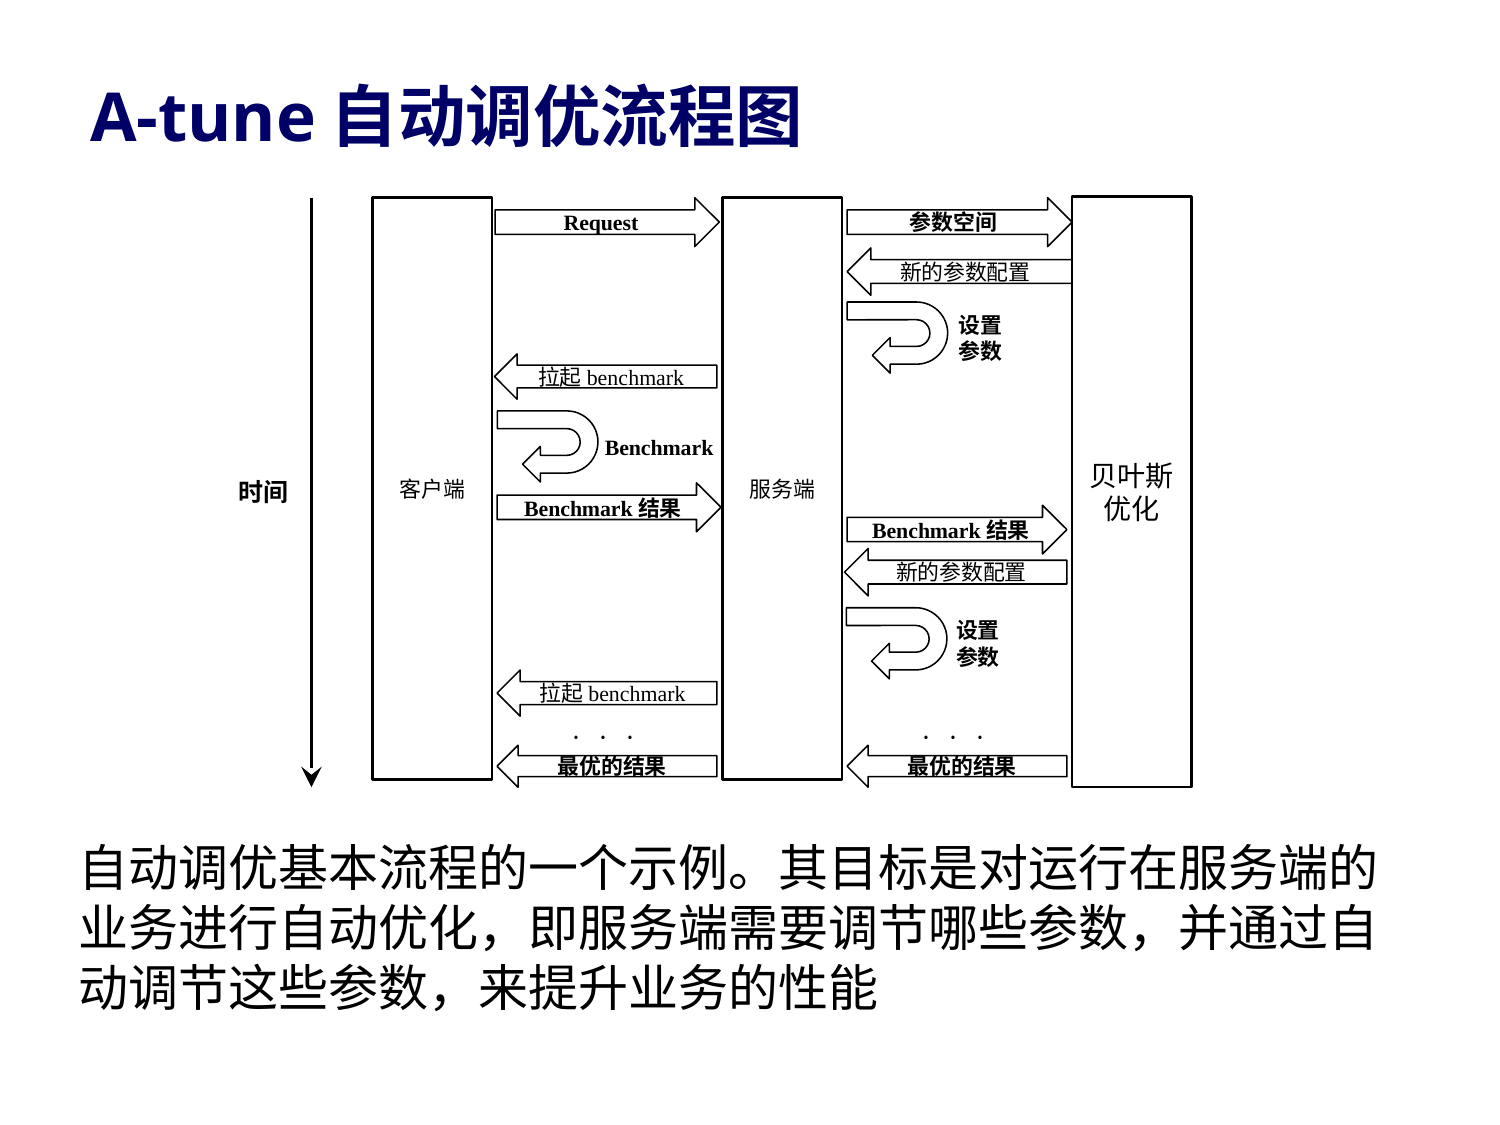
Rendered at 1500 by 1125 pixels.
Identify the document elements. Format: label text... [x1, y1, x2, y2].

text_box 参数空间 [847, 197, 1073, 247]
text_box [847, 302, 947, 374]
text_box 设置参数 [947, 306, 1026, 370]
title A-tune自动调优流程图 [89, 73, 1411, 156]
text_box 贝叶斯优化 [1072, 196, 1192, 788]
text_box 时间 [227, 471, 305, 512]
text_box 最优的结果 [497, 745, 717, 788]
text_box 最优的结果 [847, 745, 1067, 788]
text_box 自动调优基本流程的一个示例。其目标是对运行在服务端的业务进行自动优化，即服务端需要调节哪些参数，并通过自动调节这些参数，来提升业务的性能 [64, 829, 1436, 1025]
text_box 拉起benchmark [497, 670, 717, 717]
text_box ﹒ ﹒ ﹒ [904, 712, 1017, 749]
text_box 客户端 [372, 197, 492, 780]
text_box Request [495, 197, 720, 247]
text_box 服务端 [722, 197, 842, 780]
text_box [846, 607, 947, 679]
text_box ﹒ ﹒ ﹒ [554, 712, 667, 750]
text_box 拉起benchmark [494, 353, 717, 400]
text_box Benchmark [594, 428, 744, 466]
text_box Benchmark结果 [847, 505, 1067, 554]
text_box 设置参数 [945, 611, 1024, 675]
text_box Benchmark结果 [497, 482, 722, 532]
text_box 新的参数配置 [847, 247, 1073, 296]
text_box [497, 410, 598, 483]
text_box 新的参数配置 [844, 548, 1067, 596]
